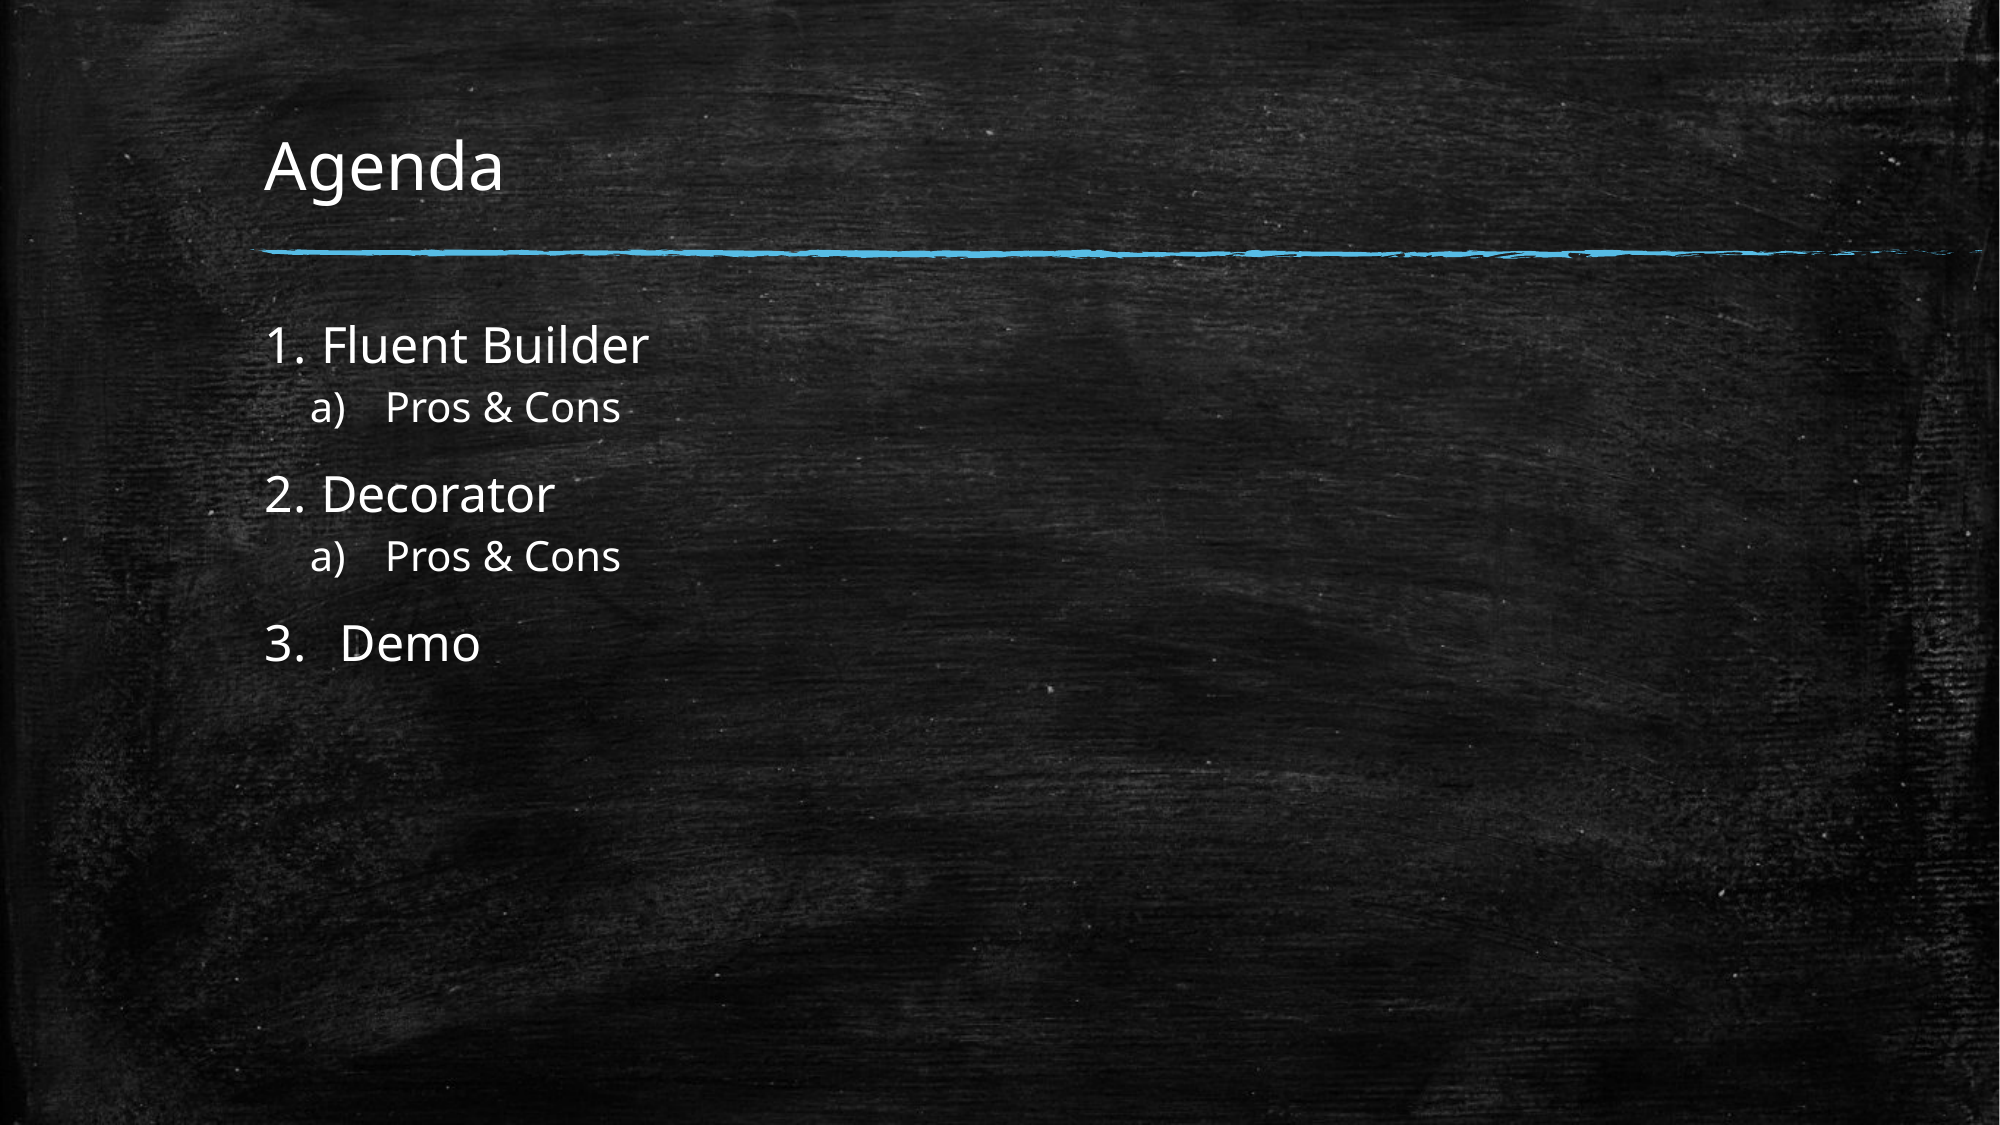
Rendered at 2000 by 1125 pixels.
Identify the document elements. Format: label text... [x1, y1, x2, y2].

list Fluent Builder Pros & Cons Decorator Pros & Cons Demo [249, 312, 1750, 1013]
title Agenda [249, 45, 1750, 213]
